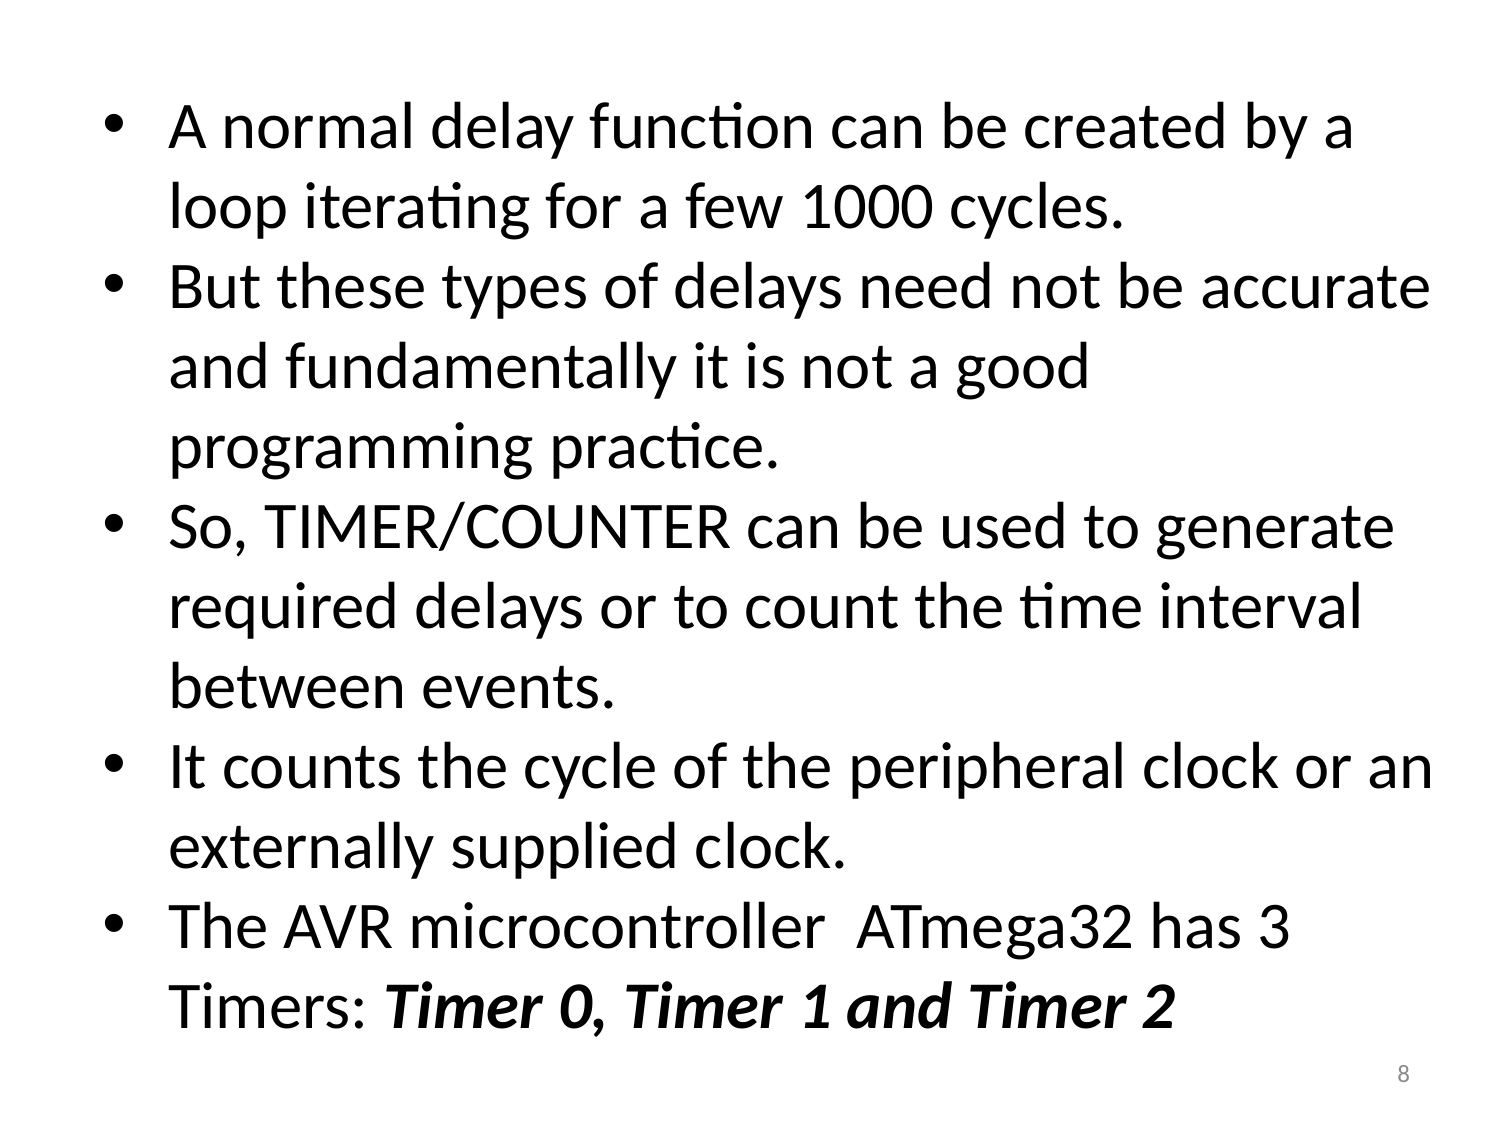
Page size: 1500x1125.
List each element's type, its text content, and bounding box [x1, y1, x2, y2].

text_box A normal delay function can be created by a loop iterating for a few 1000 cycles. But these types of delays need not be accurate and fundamentally it is not a good programming practice. So, TIMER/COUNTER can be used to generate required delays or to count the time interval between events. It counts the cycle of the peripheral clock or an externally supplied clock. The AVR microcontroller ATmega32 has 3 Timers: Timer 0, Timer 1 and Timer 2 [87, 74, 1463, 1125]
slide_number 8 [1074, 1042, 1425, 1103]
